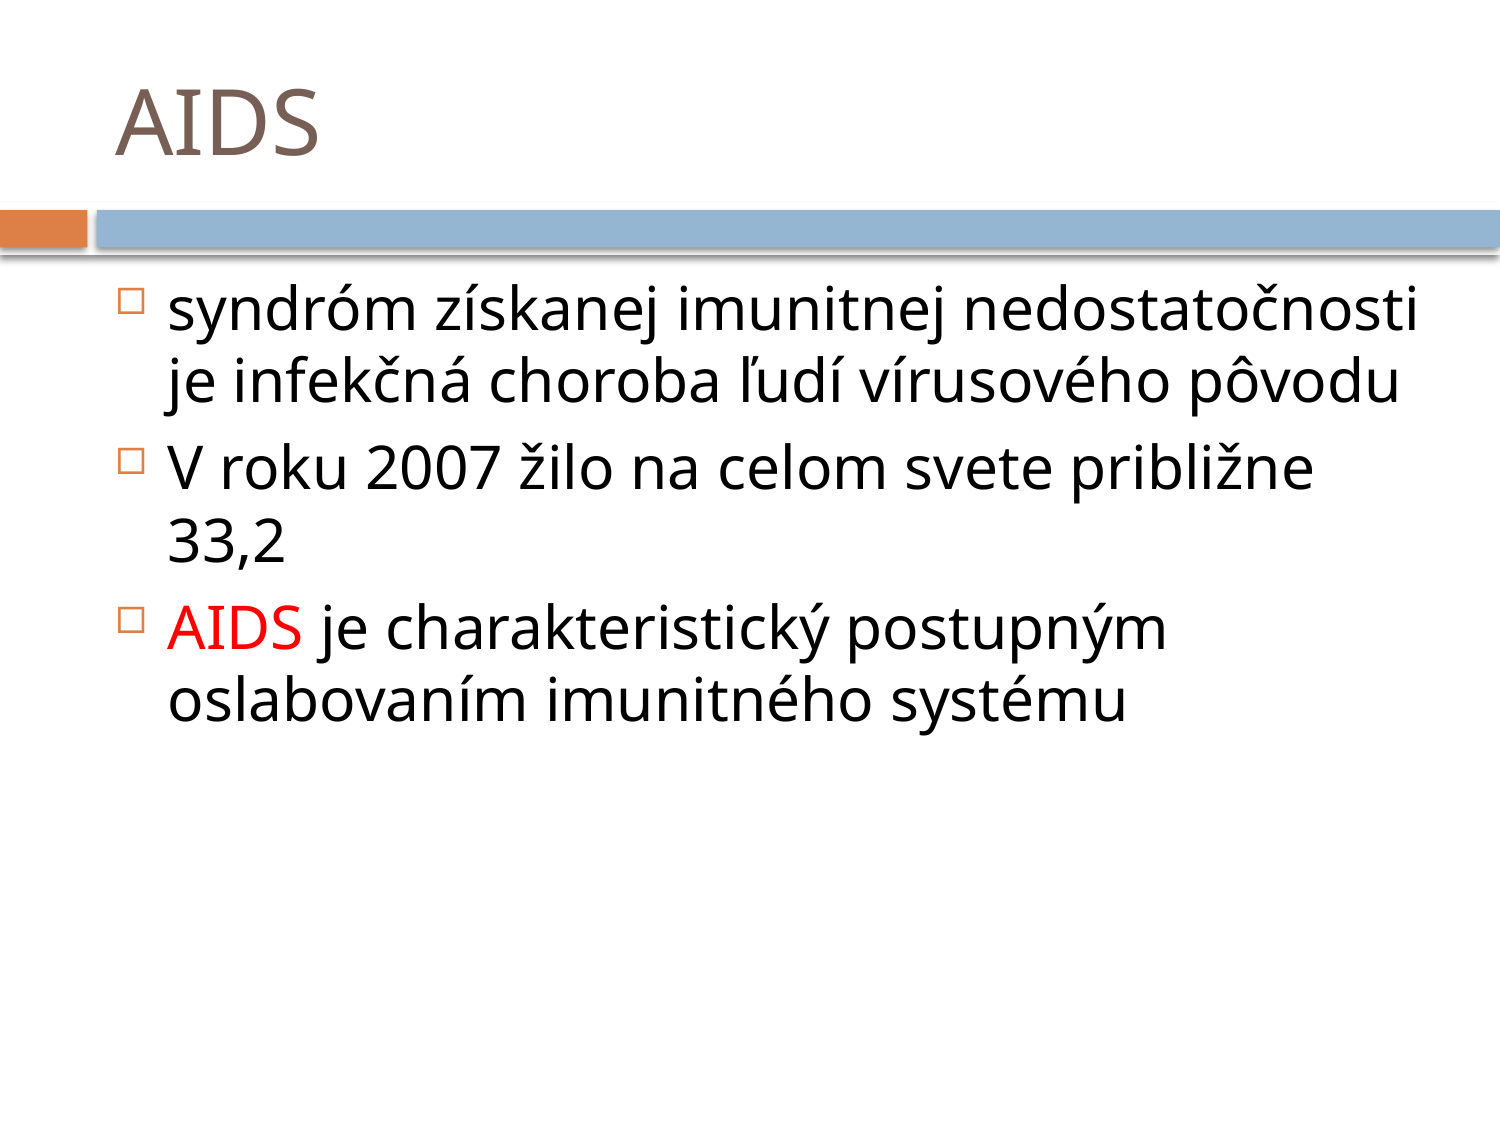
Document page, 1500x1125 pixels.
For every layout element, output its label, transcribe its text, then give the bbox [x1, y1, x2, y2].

title AIDS [100, 37, 1438, 200]
list syndróm získanej imunitnej nedostatočnosti je infekčná choroba ľudí vírusového pôvodu V roku 2007 žilo na celom svete približne 33,2 AIDS je charakteristický postupným oslabovaním imunitného systému [100, 262, 1438, 1000]
